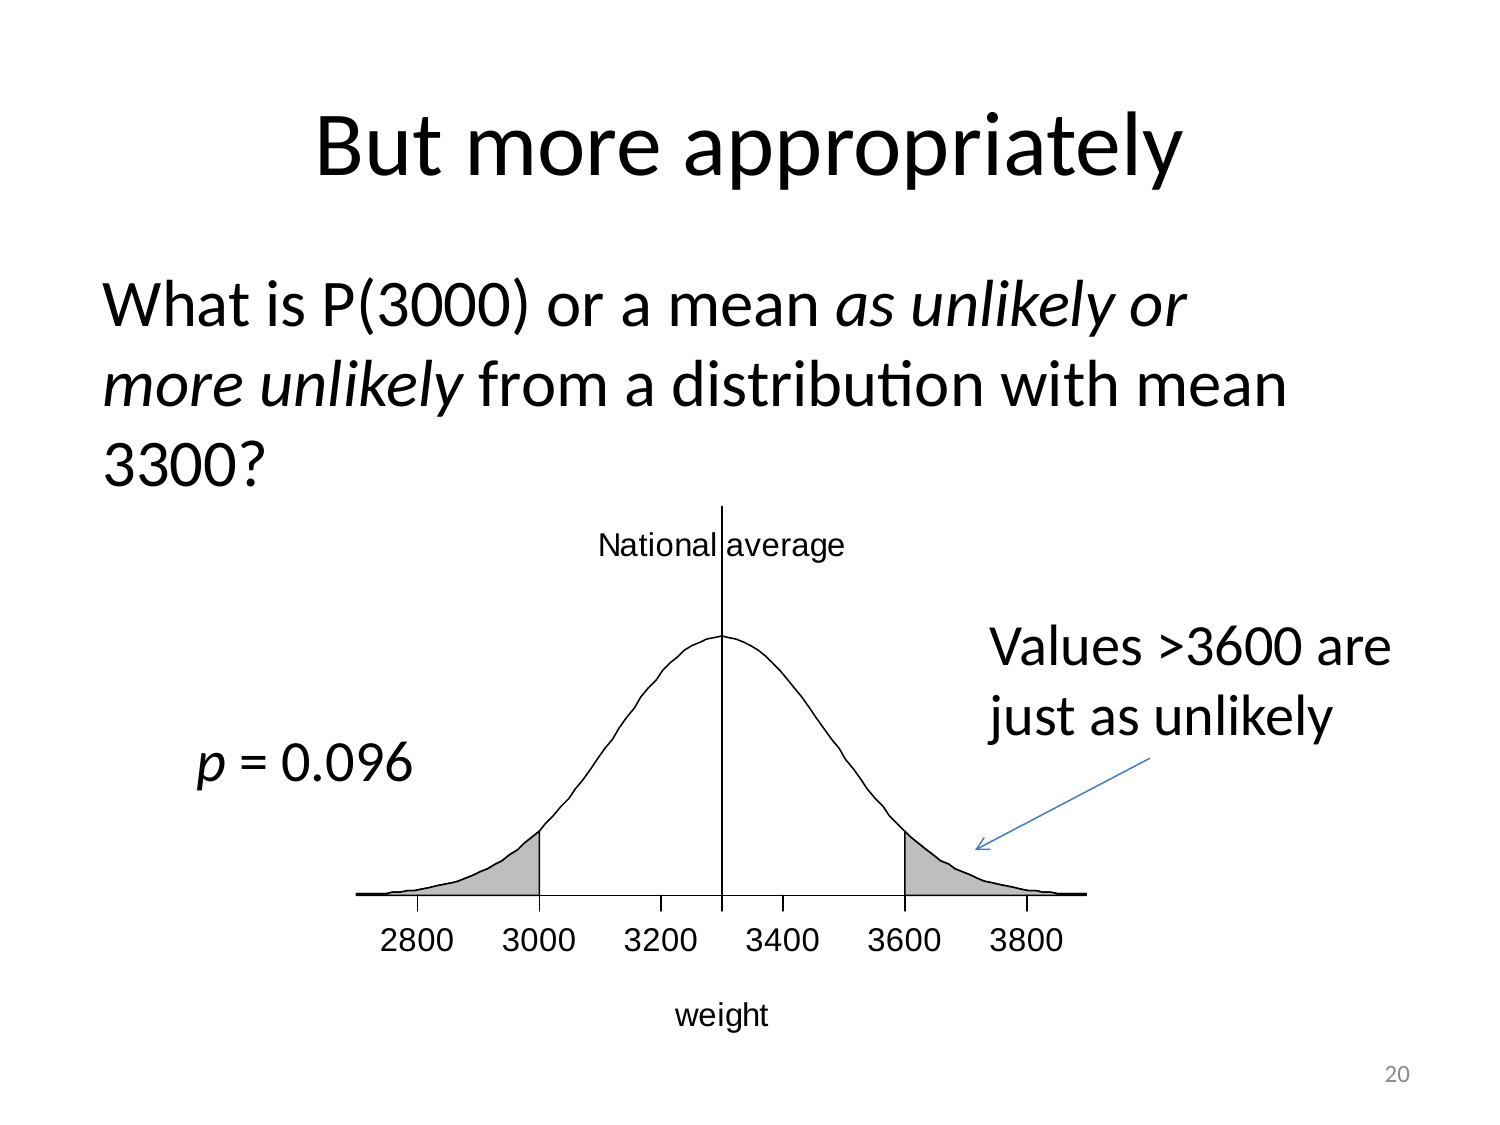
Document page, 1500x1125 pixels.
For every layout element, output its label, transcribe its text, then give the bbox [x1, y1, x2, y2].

slide_number 20 [1074, 1042, 1425, 1103]
text_box Values >3600 are just as unlikely [1113, 599, 1438, 755]
title But more appropriately [75, 45, 1425, 233]
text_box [974, 757, 1151, 851]
text_box What is P(3000) or a mean as unlikely or more unlikely from a distribution with mean 3300? [87, 251, 1313, 510]
picture [337, 487, 1110, 1063]
text_box p = 0.096 [181, 715, 332, 800]
